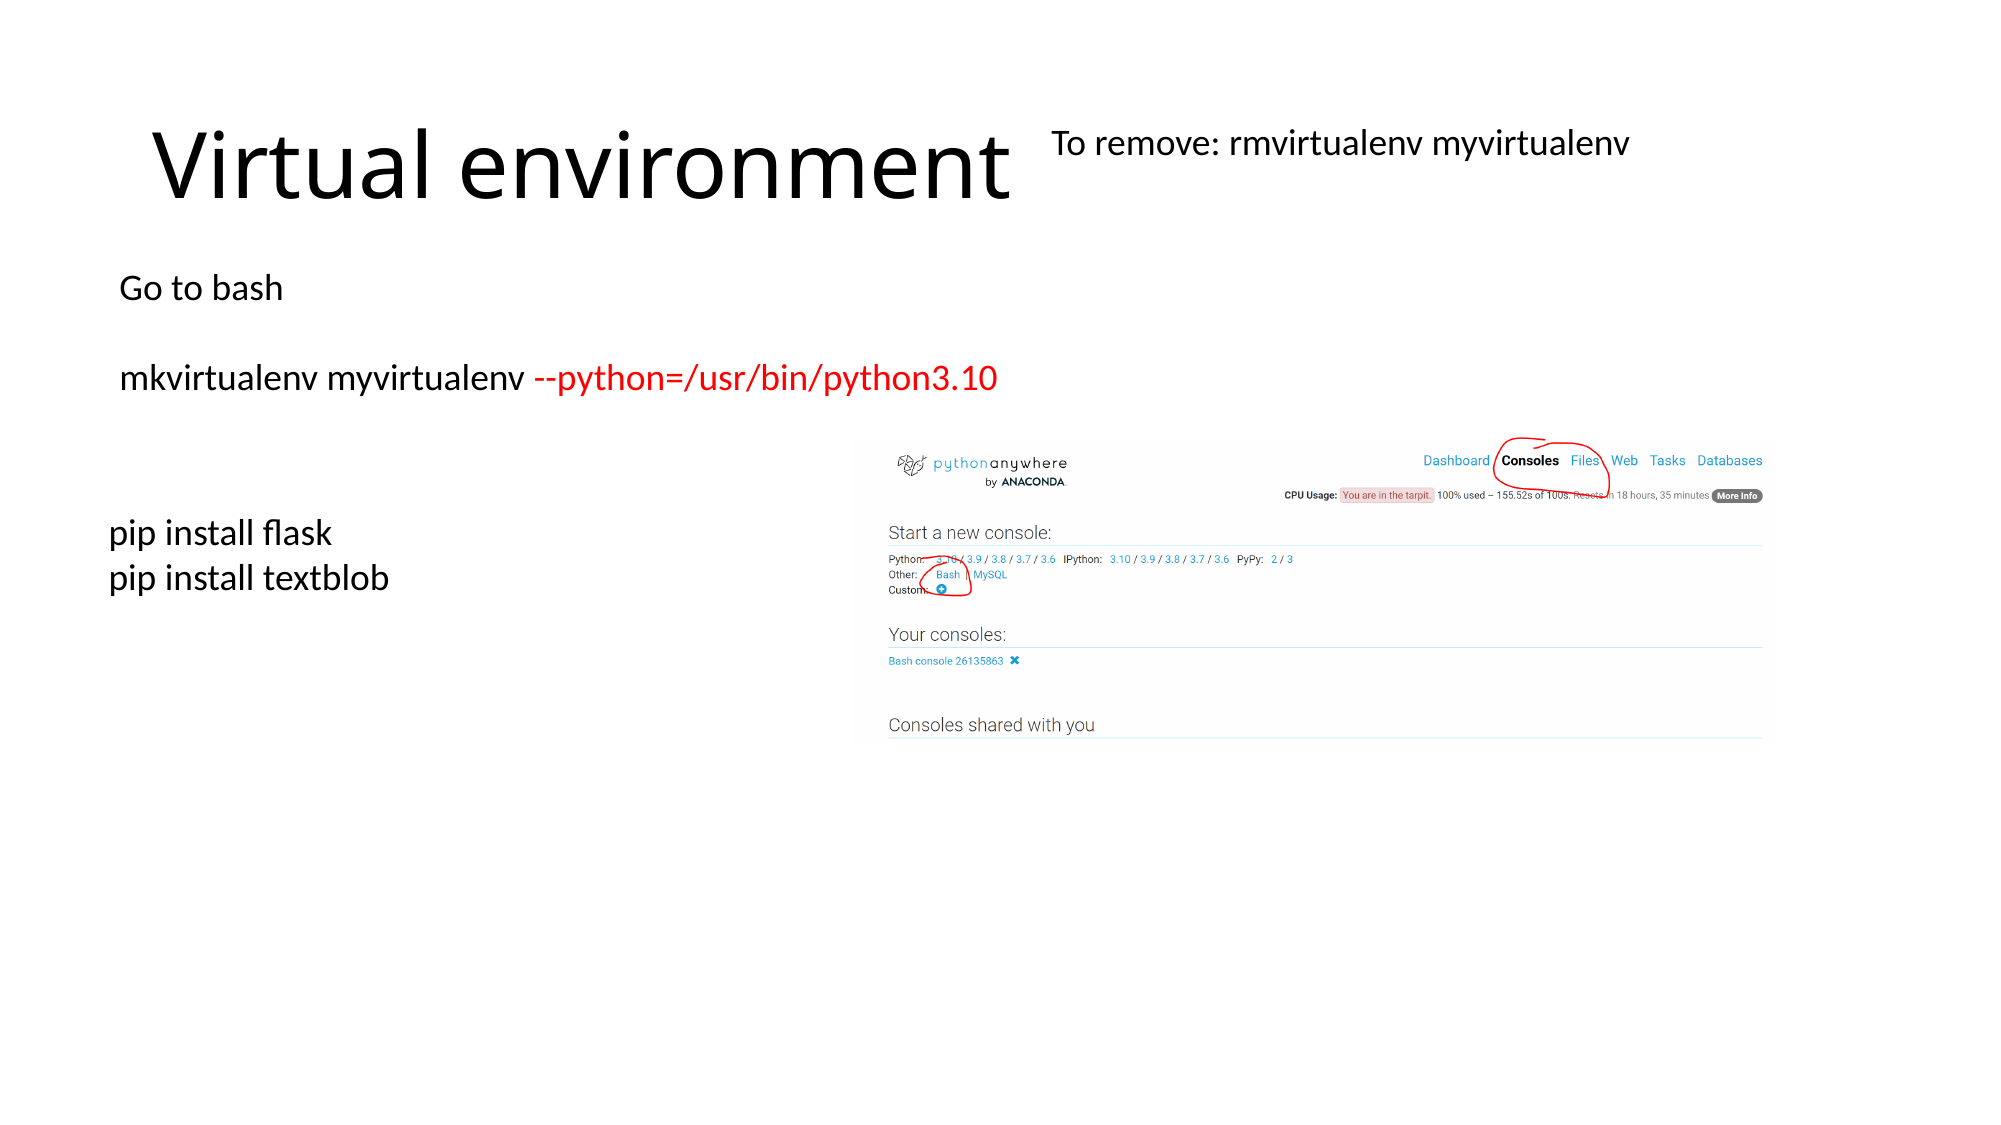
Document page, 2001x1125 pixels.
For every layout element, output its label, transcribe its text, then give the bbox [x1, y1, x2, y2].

text_box To remove: rmvirtualenv myvirtualenv [886, 107, 1887, 171]
text_box pip install flask pip install textblob [93, 500, 853, 606]
picture [853, 437, 1782, 743]
title Virtual environment [137, 59, 1863, 278]
text_box Go to bash mkvirtualenv myvirtualenv --python=/usr/bin/python3.10 [104, 255, 1105, 406]
